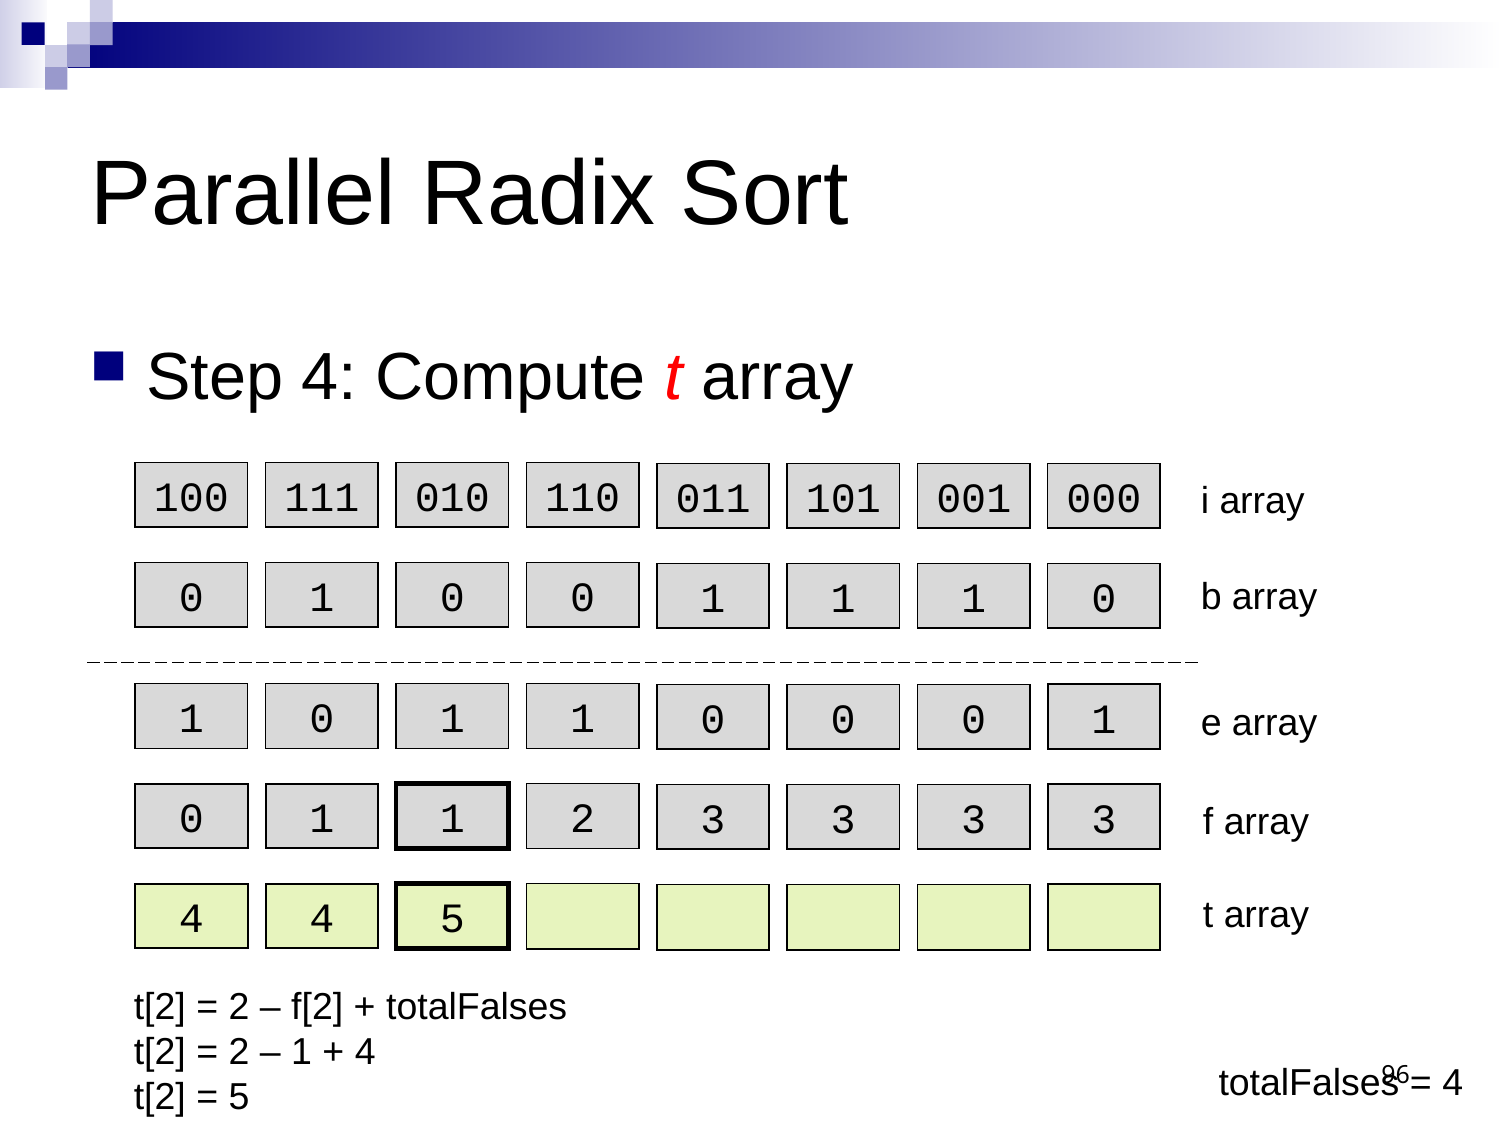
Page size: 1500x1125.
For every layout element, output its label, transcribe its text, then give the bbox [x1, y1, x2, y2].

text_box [526, 683, 639, 749]
title Parallel Radix Sort [75, 75, 1425, 300]
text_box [135, 783, 248, 849]
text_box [265, 683, 379, 749]
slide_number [1074, 1024, 1426, 1101]
text_box 1 [786, 563, 900, 628]
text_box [396, 783, 509, 849]
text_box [656, 463, 770, 529]
text_box 1 [656, 563, 770, 628]
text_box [265, 883, 379, 949]
text_box b array [1186, 565, 1333, 625]
text_box 0 [396, 562, 509, 628]
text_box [786, 684, 900, 750]
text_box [917, 463, 1030, 529]
text_box 111 [778, 22, 783, 67]
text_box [396, 883, 509, 949]
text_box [526, 783, 639, 849]
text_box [656, 784, 770, 850]
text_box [1047, 684, 1161, 750]
text_box 0 [135, 562, 248, 628]
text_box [135, 883, 248, 949]
text_box i array [1186, 468, 1320, 528]
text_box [1047, 884, 1161, 950]
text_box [656, 884, 770, 950]
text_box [917, 884, 1030, 950]
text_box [1047, 784, 1161, 850]
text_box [526, 462, 639, 528]
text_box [786, 463, 900, 529]
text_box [118, 974, 583, 1125]
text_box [786, 884, 900, 950]
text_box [786, 784, 900, 850]
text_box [265, 462, 379, 528]
text_box [689, 22, 693, 67]
list Step 4: Compute t array [75, 324, 1425, 425]
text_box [1188, 882, 1325, 943]
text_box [917, 684, 1030, 750]
text_box 0 [526, 562, 639, 628]
text_box 0 [1047, 563, 1161, 628]
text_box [526, 883, 639, 950]
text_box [396, 683, 509, 749]
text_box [265, 783, 379, 849]
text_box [656, 684, 770, 750]
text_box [396, 462, 509, 528]
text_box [1203, 1050, 1479, 1110]
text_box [1188, 789, 1325, 849]
text_box 1 [265, 562, 379, 628]
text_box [1047, 463, 1161, 529]
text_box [135, 683, 248, 749]
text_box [1186, 690, 1333, 751]
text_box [917, 784, 1030, 850]
text_box 1 [917, 563, 1030, 628]
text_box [135, 462, 248, 528]
